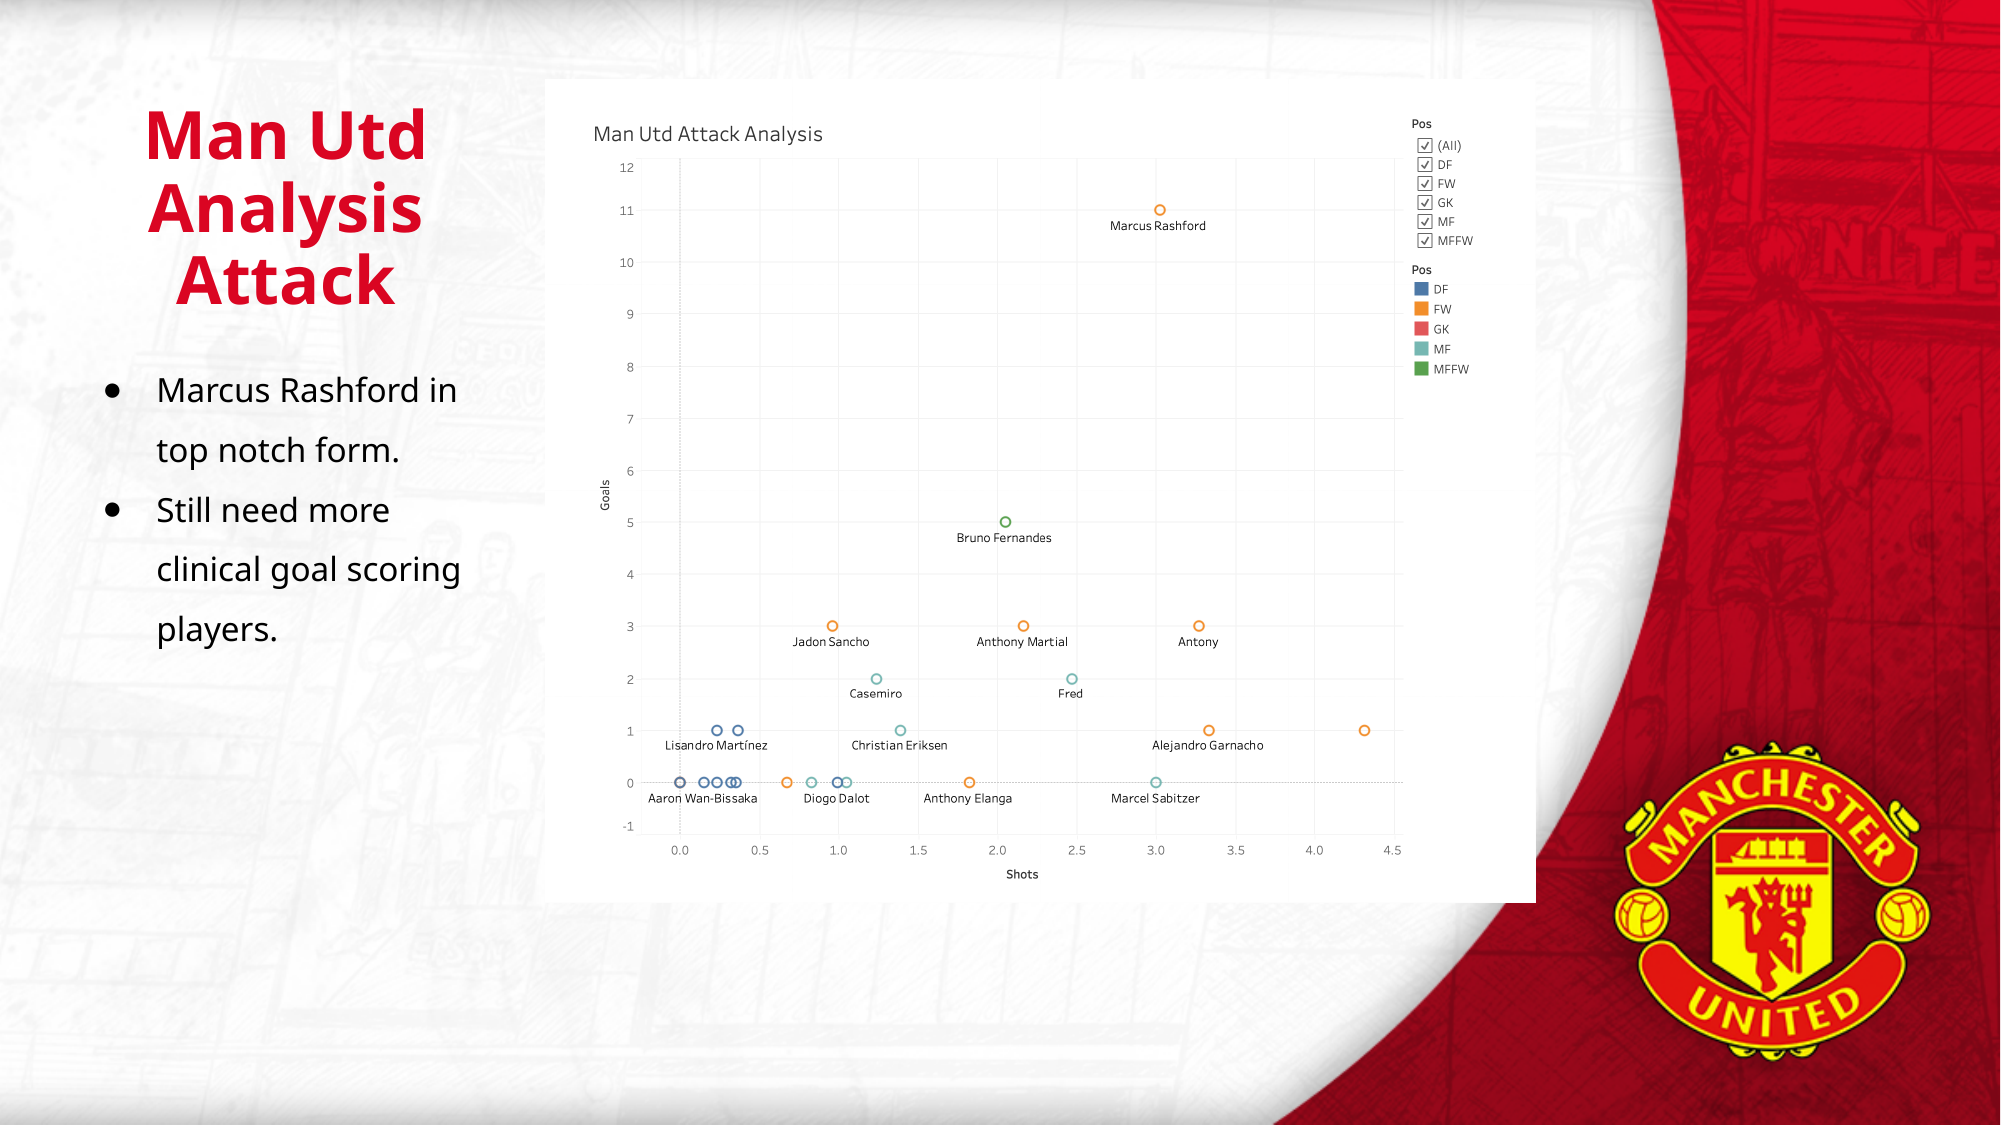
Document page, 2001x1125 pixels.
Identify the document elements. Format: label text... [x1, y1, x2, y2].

list Marcus Rashford in top notch form. Still need more clinical goal scoring players. [66, 341, 506, 968]
title Man Utd Analysis Attack [66, 79, 506, 341]
picture [0, 0, 2001, 1125]
